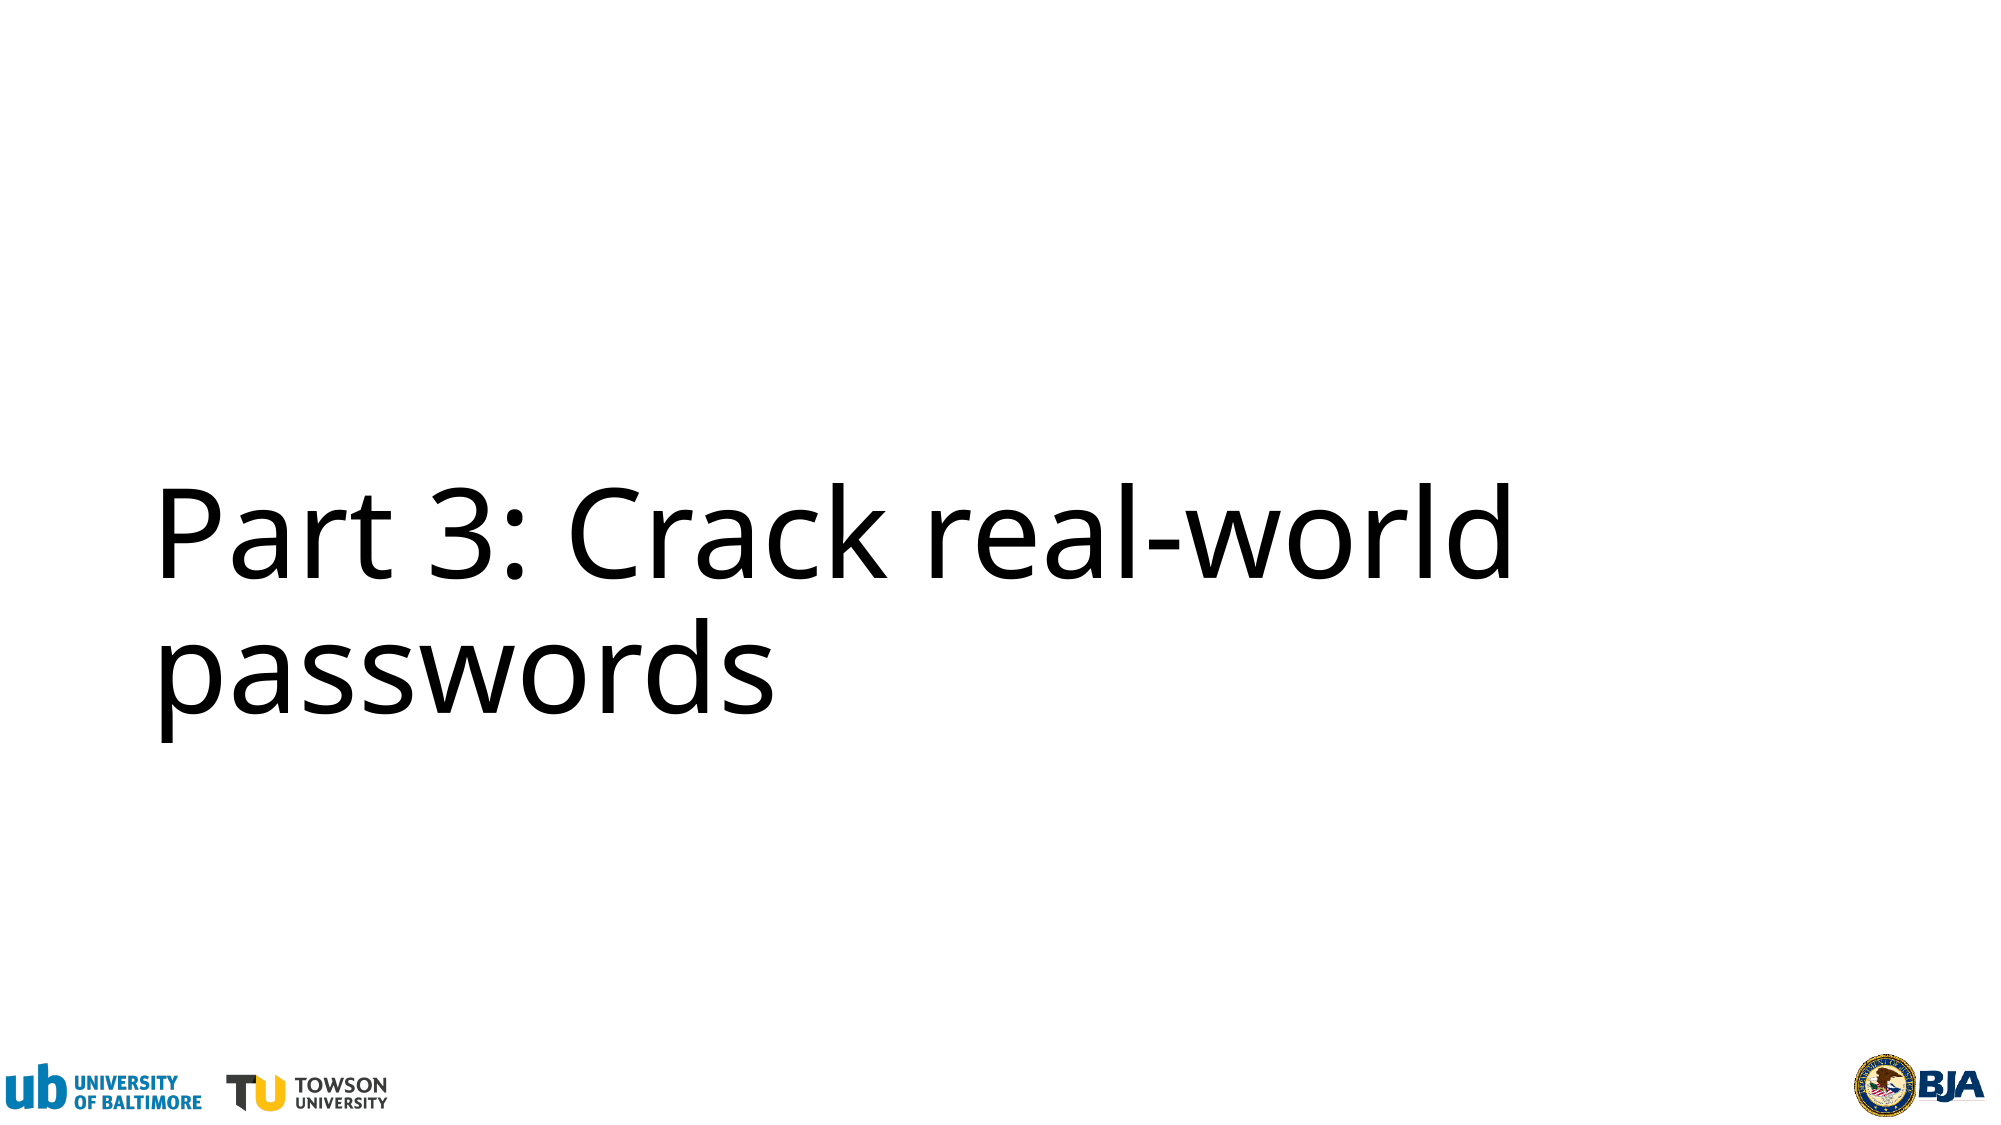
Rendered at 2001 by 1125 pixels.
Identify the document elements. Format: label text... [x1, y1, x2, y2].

picture [0, 1031, 407, 1125]
title Part 3: Crack real-world passwords [136, 280, 1862, 749]
picture [1854, 1054, 1986, 1117]
